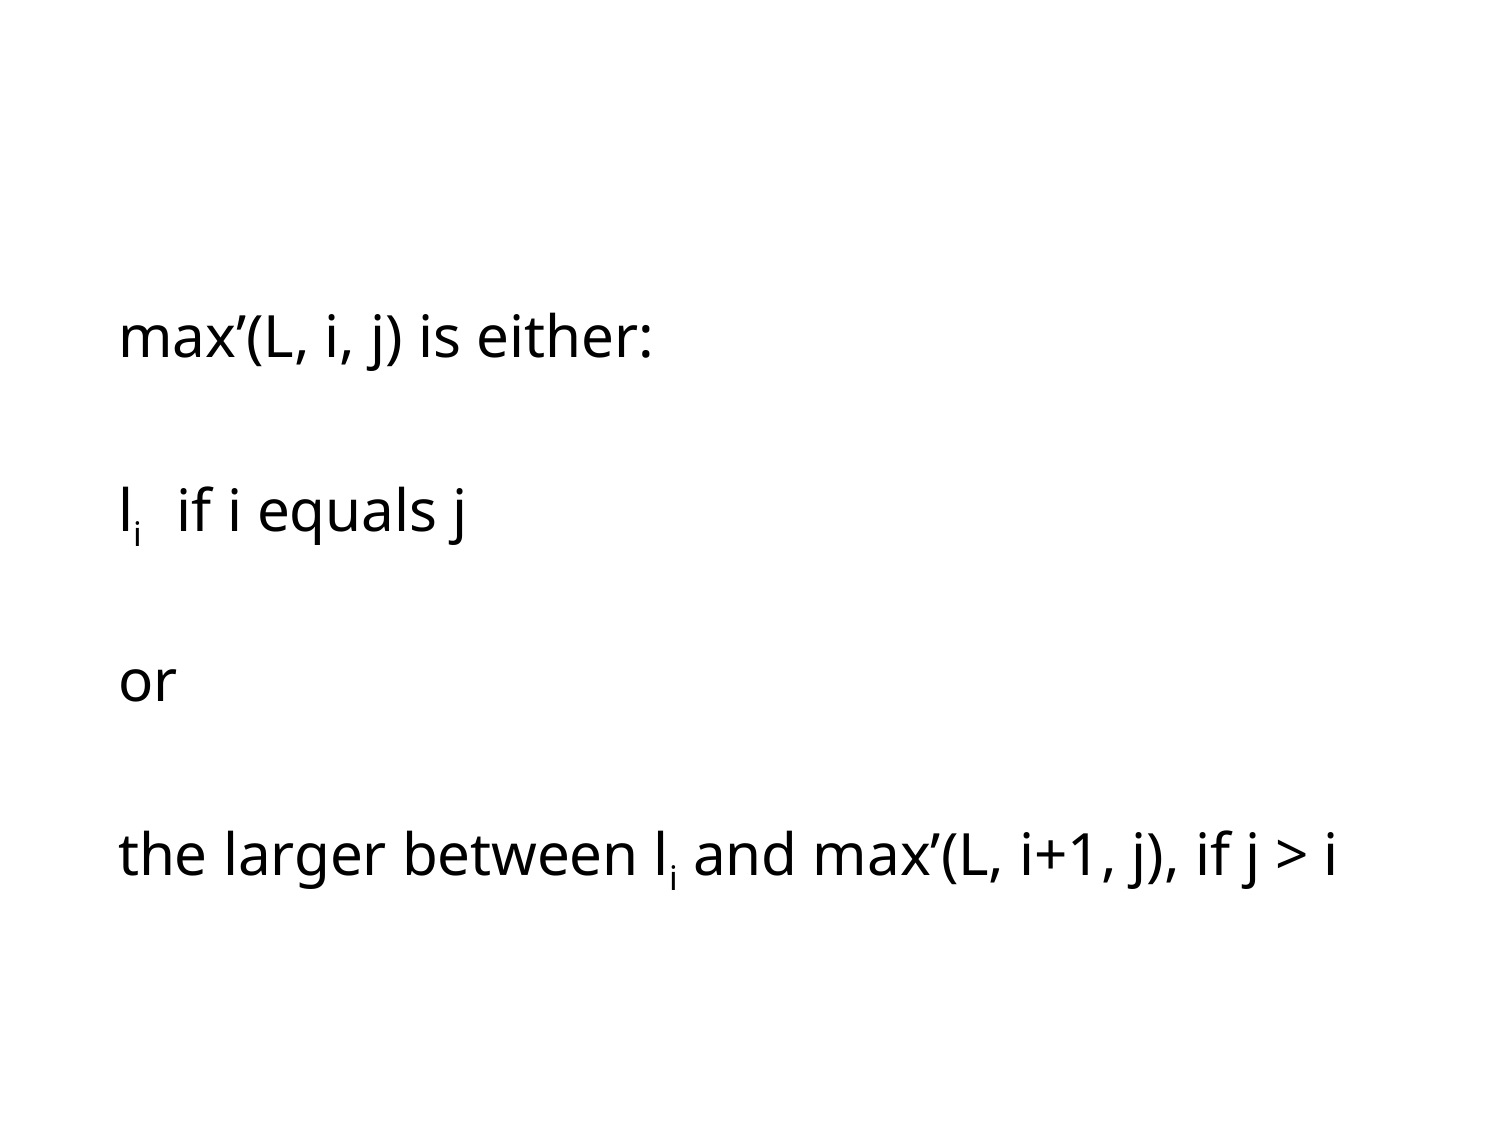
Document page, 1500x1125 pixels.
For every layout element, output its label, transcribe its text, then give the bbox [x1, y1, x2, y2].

list max’(L, i, j) is either: li if i equals j or the larger between li and max’(L, i+1, j), if j > i [103, 299, 1397, 1014]
